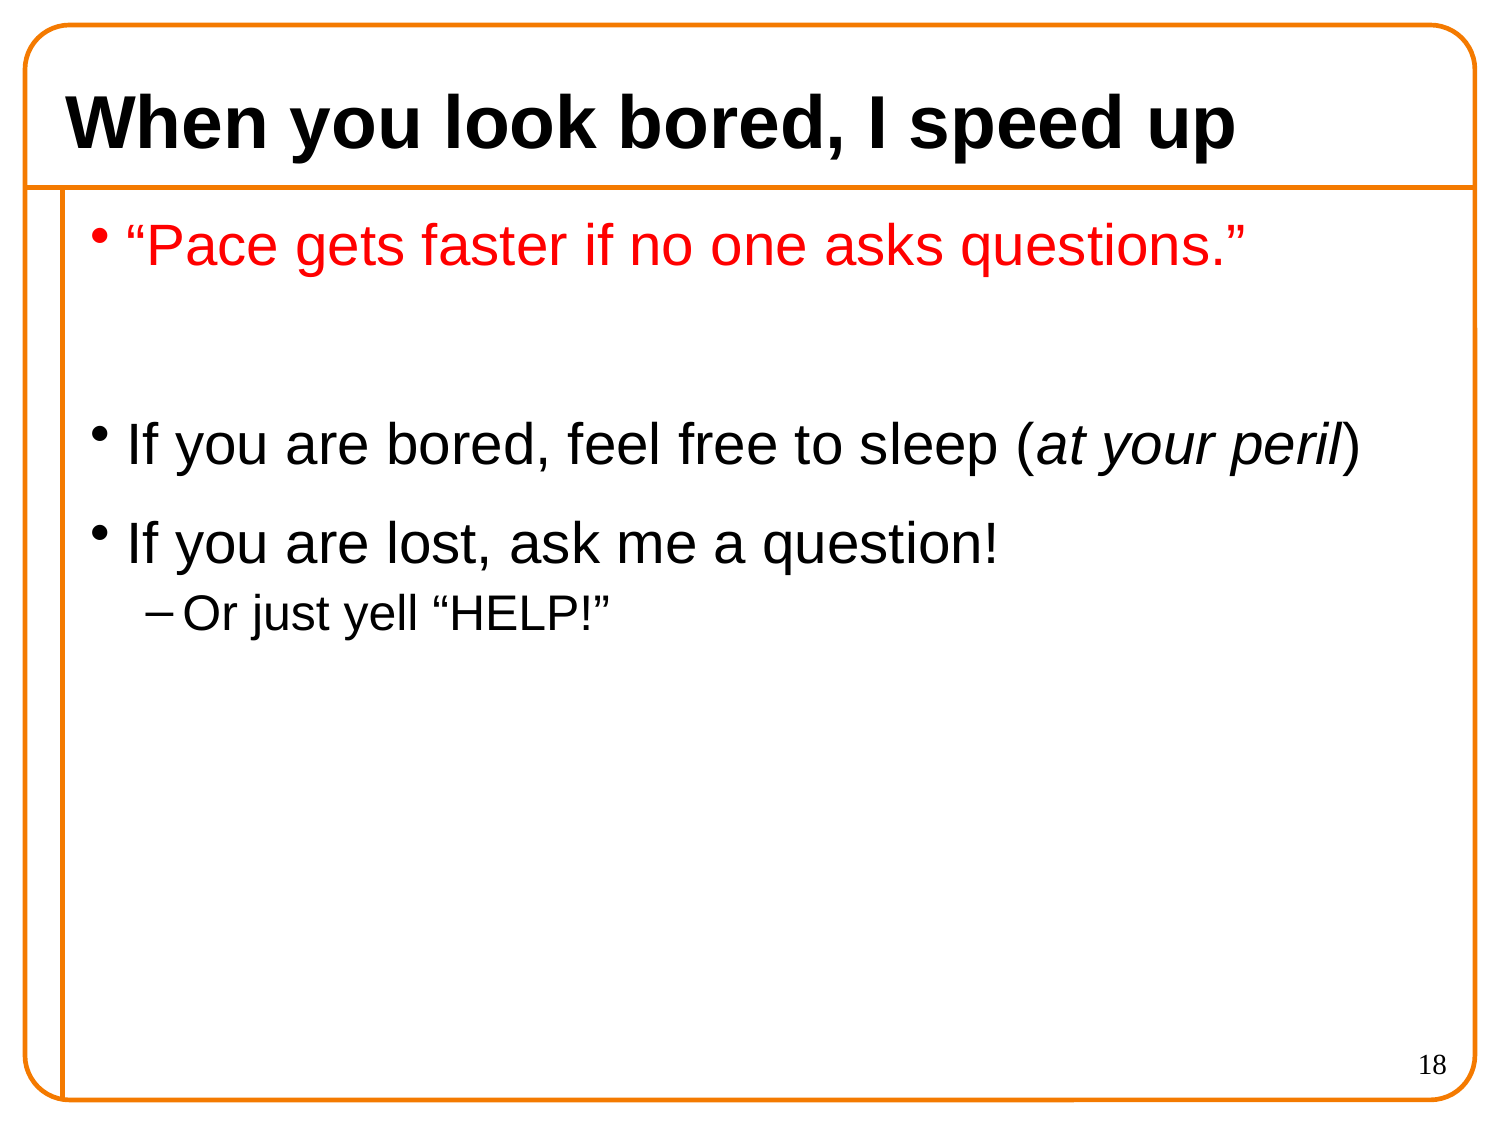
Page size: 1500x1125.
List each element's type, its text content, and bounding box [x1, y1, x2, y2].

title When you look bored, I speed up [50, 62, 1475, 175]
list “Pace gets faster if no one asks questions.” If you are bored, feel free to sleep (at your peril) If you are lost, ask me a question! Or just yell “HELP!” [75, 200, 1463, 1100]
slide_number 18 [1312, 1037, 1463, 1101]
